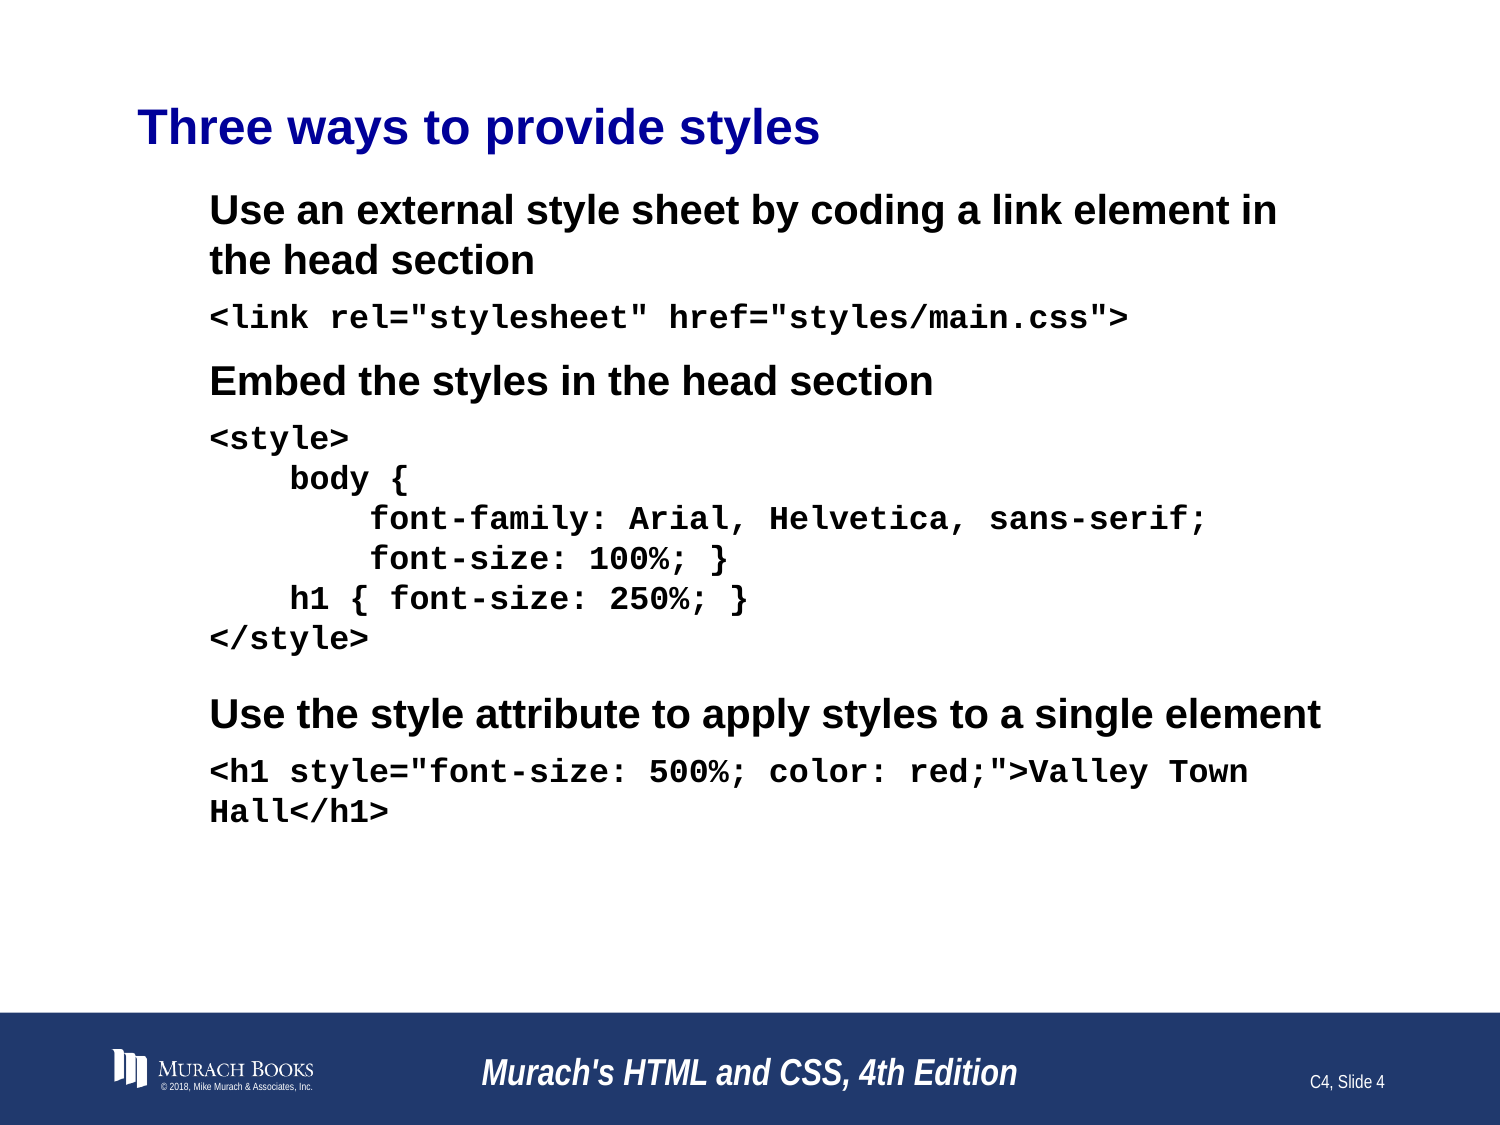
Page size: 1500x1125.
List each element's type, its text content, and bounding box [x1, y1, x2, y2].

slide_number Murach's HTML and CSS, 4th Edition [463, 1025, 1050, 1100]
slide_number C4, Slide 4 [1087, 1025, 1400, 1100]
list Use an external style sheet by coding a link element in the head section <link rel="stylesheet" href="styles/main.css"> Embed the styles in the head section <style> body { font-family: Arial, Helvetica, sans-serif; font-size: 100%; } h1 { font-size: 250%; } </style> Use the style attribute to apply styles to a single element <h1 style="font-size: 500%; color: red;">Valley Town Hall</h1> [137, 174, 1350, 975]
title Three ways to provide styles [137, 94, 1338, 156]
footer © 2018, Mike Murach & Associates, Inc. [12, 1025, 463, 1100]
